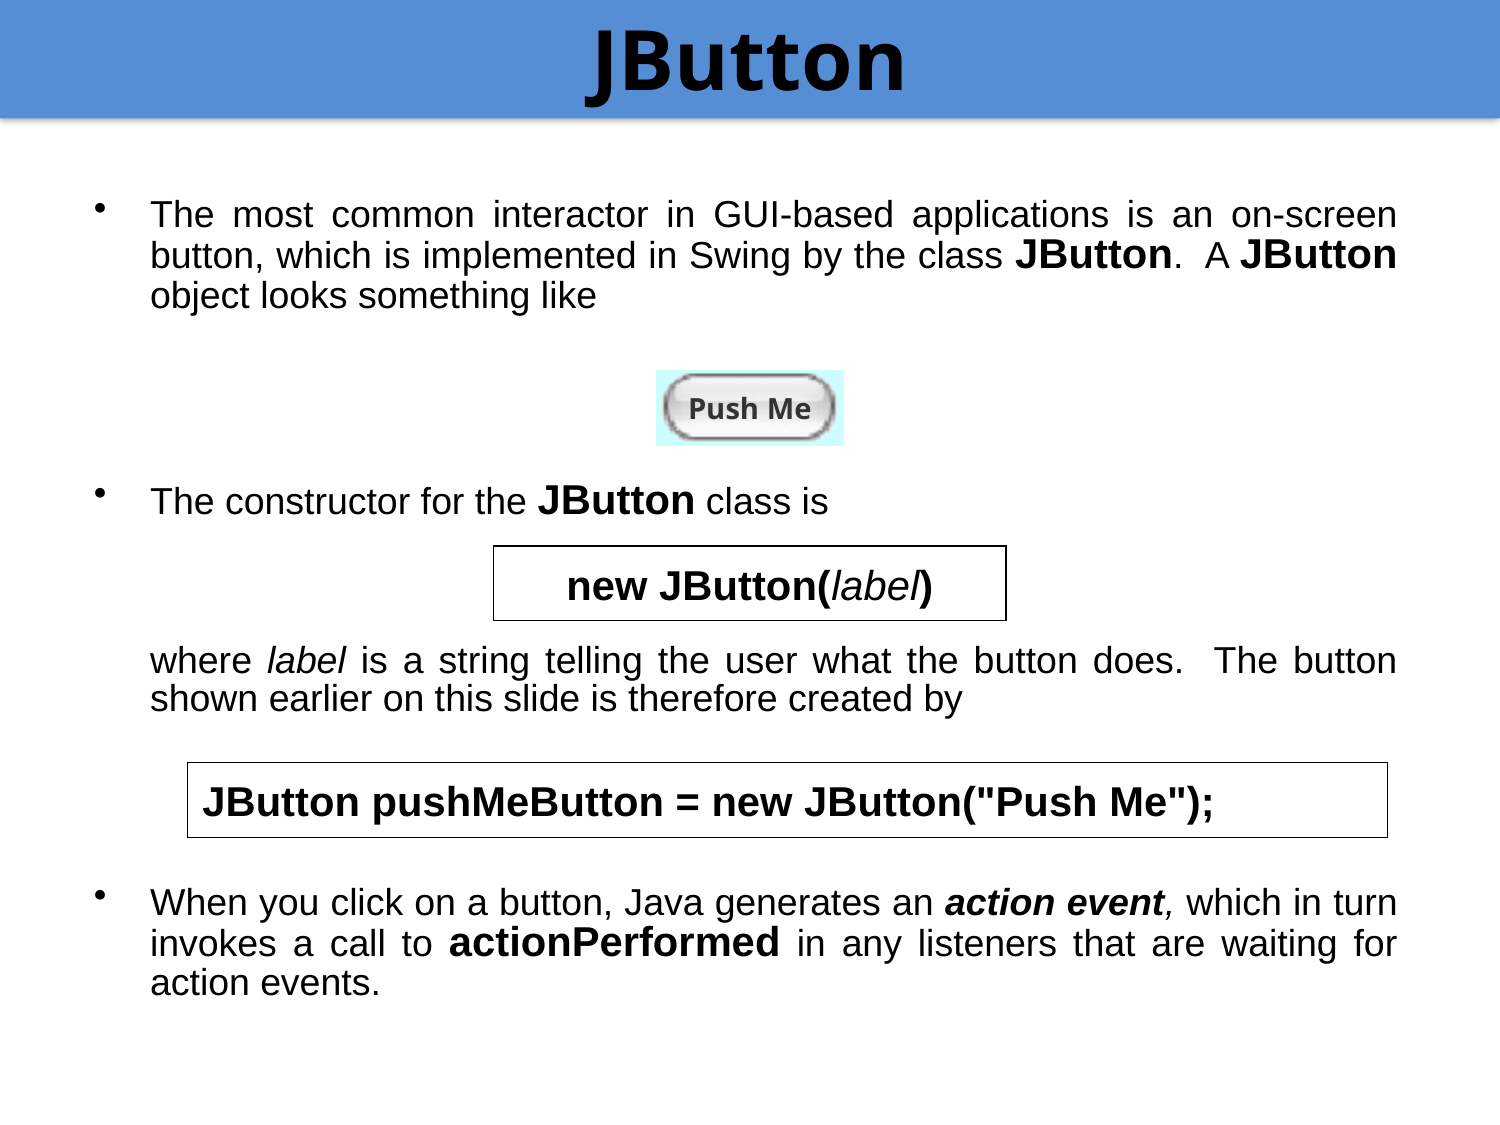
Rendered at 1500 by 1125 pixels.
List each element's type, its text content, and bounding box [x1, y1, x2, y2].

text_box When you click on a button, Java generates an action event, which in turn invokes a call to actionPerformed in any listeners that are waiting for action events. [79, 877, 1413, 1063]
text_box The most common interactor in GUI-based applications is an on-screen button, which is implemented in Swing by the class JButton. A JButton object looks something like [79, 189, 1413, 375]
text_box JButton [0, 0, 1500, 122]
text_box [78, 472, 1413, 838]
picture [656, 370, 844, 446]
